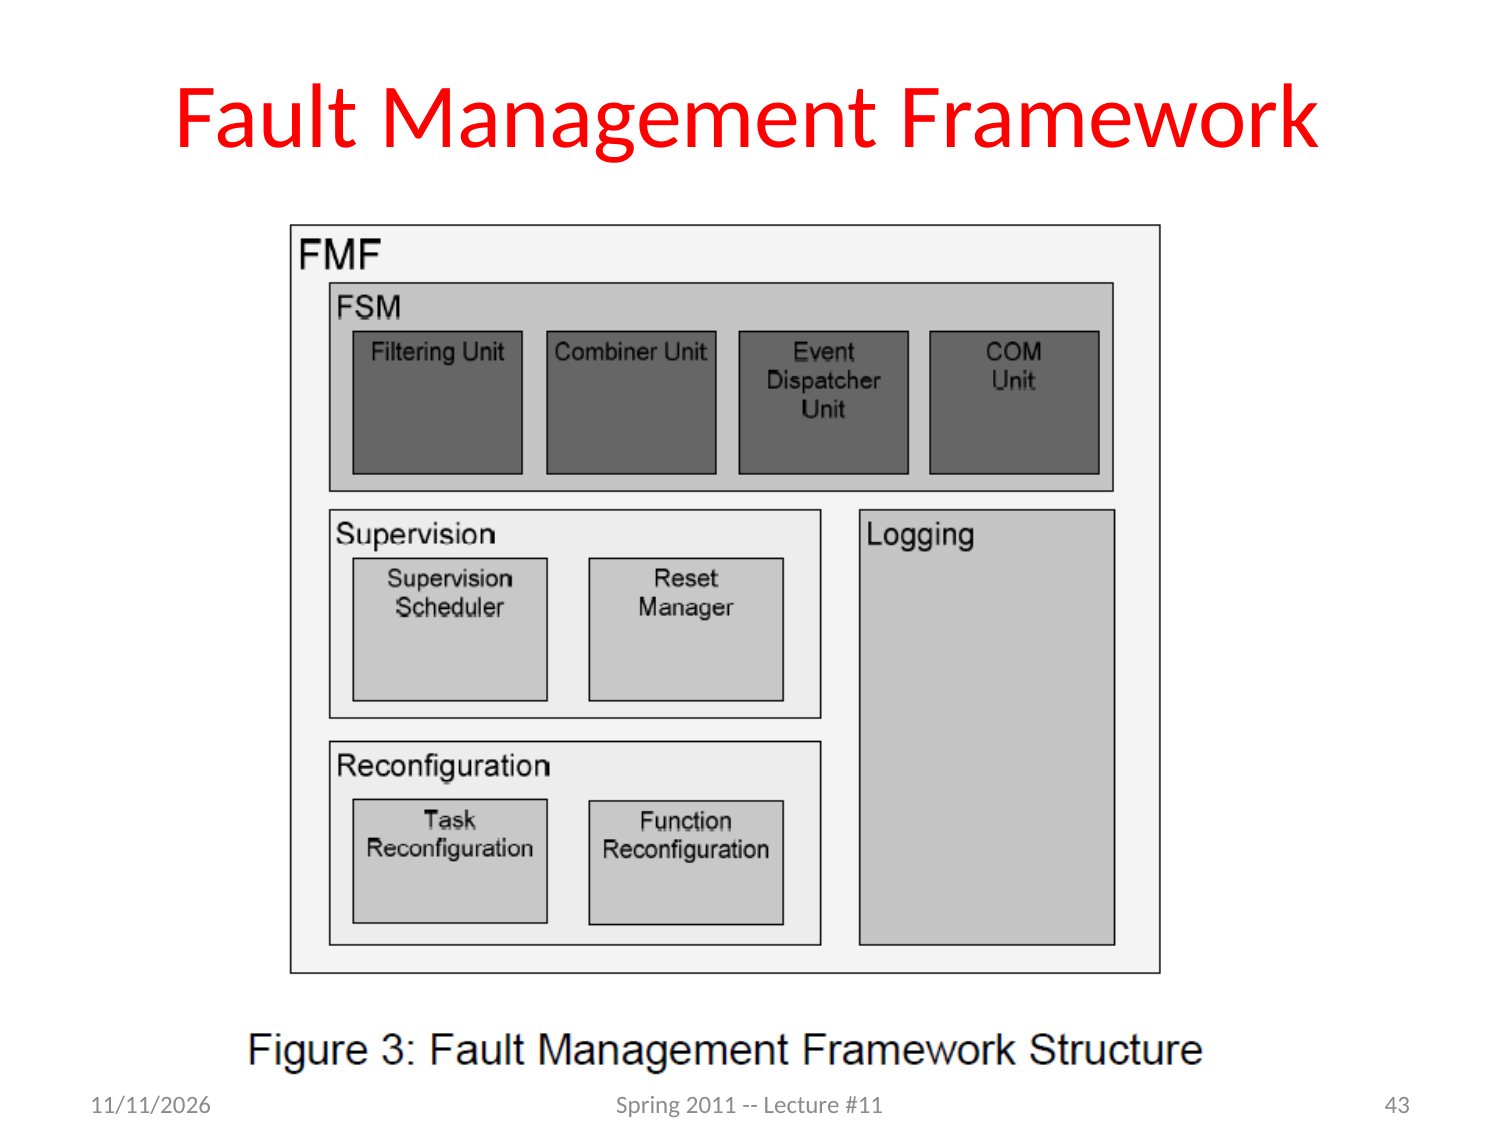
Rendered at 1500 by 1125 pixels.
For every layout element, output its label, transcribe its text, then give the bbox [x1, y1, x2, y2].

footer Spring 2011 -- Lecture #11 [512, 1088, 988, 1125]
title Fault Management Framework [39, 17, 1458, 205]
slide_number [75, 1073, 425, 1125]
picture [248, 223, 1211, 1079]
slide_number 43 [1074, 1073, 1425, 1125]
